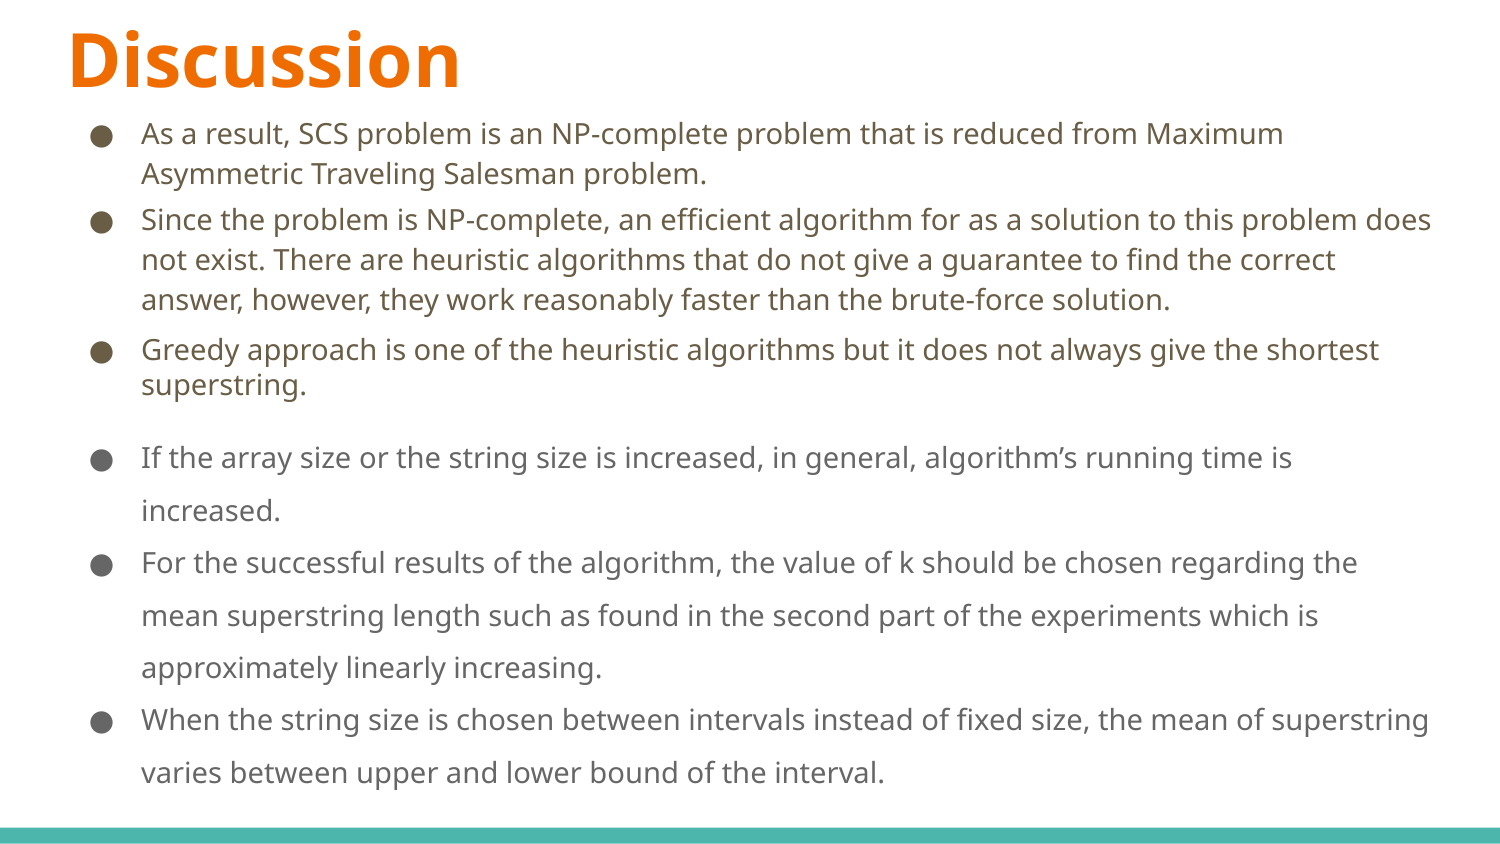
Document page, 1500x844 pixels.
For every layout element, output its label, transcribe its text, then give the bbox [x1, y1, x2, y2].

text_box Greedy approach is one of the heuristic algorithms but it does not always give the shortest superstring. [51, 316, 1449, 407]
title Discussion [51, 0, 1449, 95]
text_box If the array size or the string size is increased, in general, algorithm’s running time is increased. For the successful results of the algorithm, the value of k should be chosen regarding the mean superstring length such as found in the second part of the experiments which is approximately linearly increasing. When the string size is chosen between intervals instead of fixed size, the mean of superstring varies between upper and lower bound of the interval. [51, 407, 1449, 507]
list As a result, SCS problem is an NP-complete problem that is reduced from Maximum Asymmetric Traveling Salesman problem. [51, 95, 1449, 181]
text_box Since the problem is NP-complete, an efficient algorithm for as a solution to this problem does not exist. There are heuristic algorithms that do not give a guarantee to find the correct answer, however, they work reasonably faster than the brute-force solution. [51, 181, 1449, 316]
